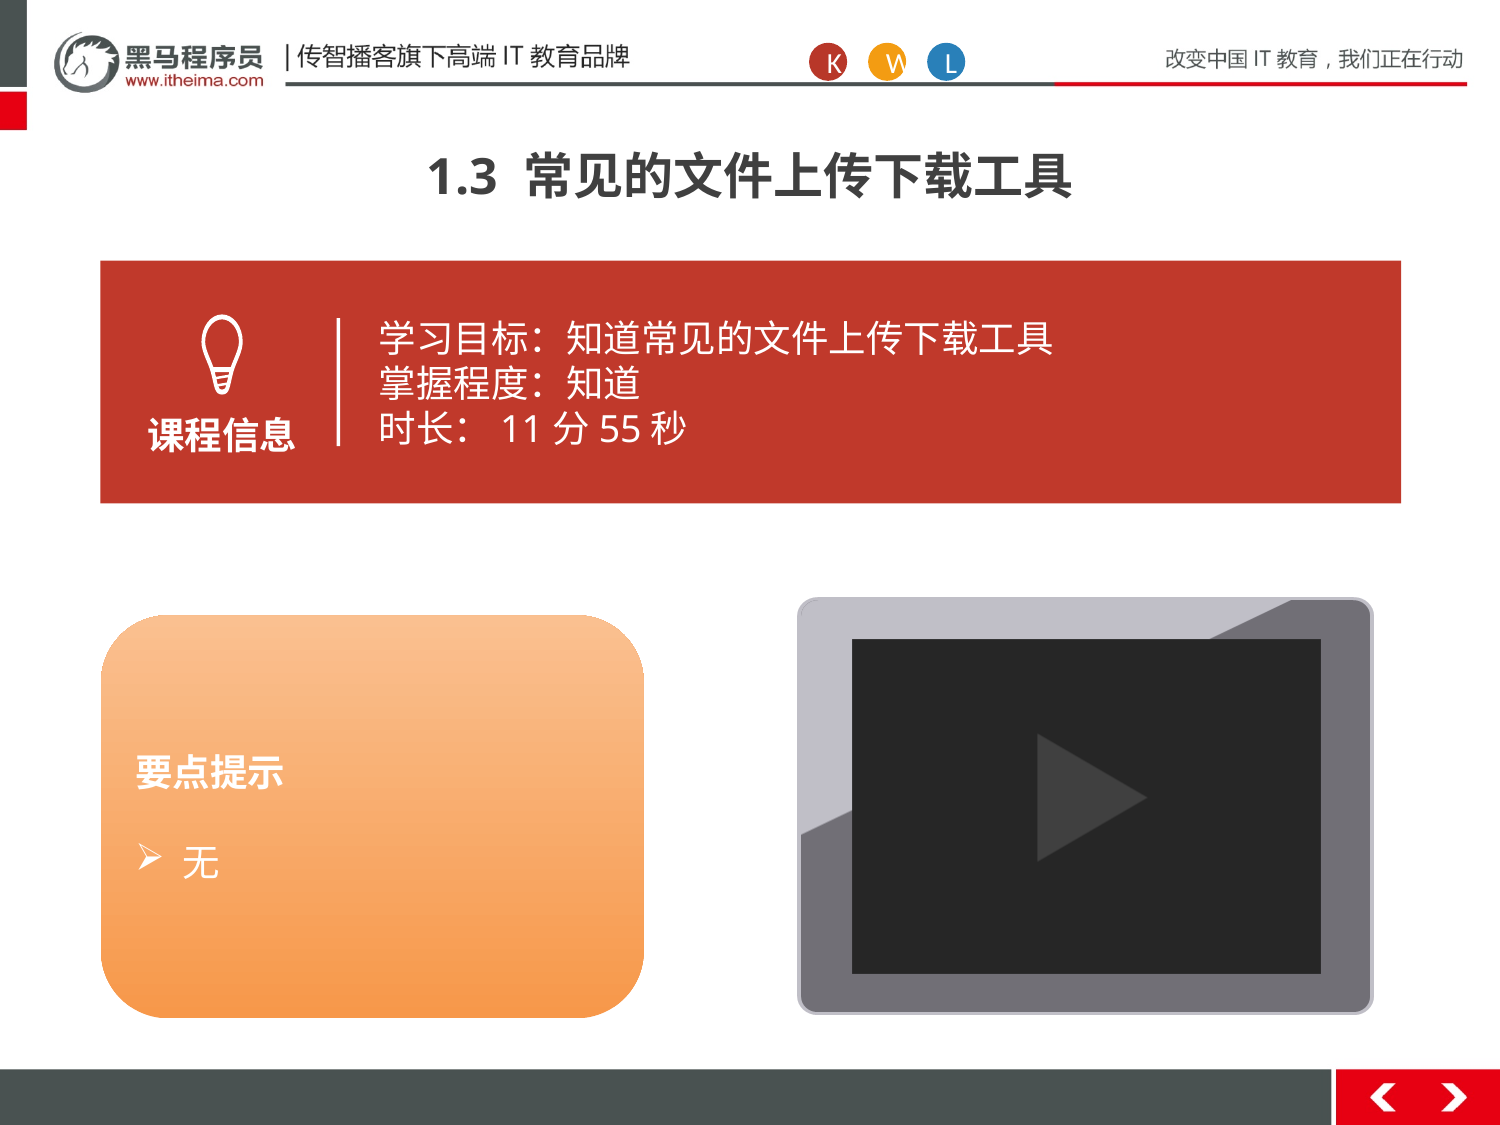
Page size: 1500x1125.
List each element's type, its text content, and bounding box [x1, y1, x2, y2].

picture [0, 0, 1500, 137]
text_box W [866, 40, 909, 83]
text_box [98, 258, 1403, 505]
picture [0, 209, 1500, 1125]
text_box 要点提示 无 [100, 615, 644, 1019]
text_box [130, 314, 314, 466]
text_box [335, 316, 342, 448]
text_box 学习目标：知道常见的文件上传下载工具 掌握程度：知道 时长：11分55秒 [364, 307, 1317, 458]
text_box L [925, 40, 968, 83]
text_box K [806, 40, 850, 83]
text_box 1.3 常见的文件上传下载工具 [0, 137, 1500, 209]
